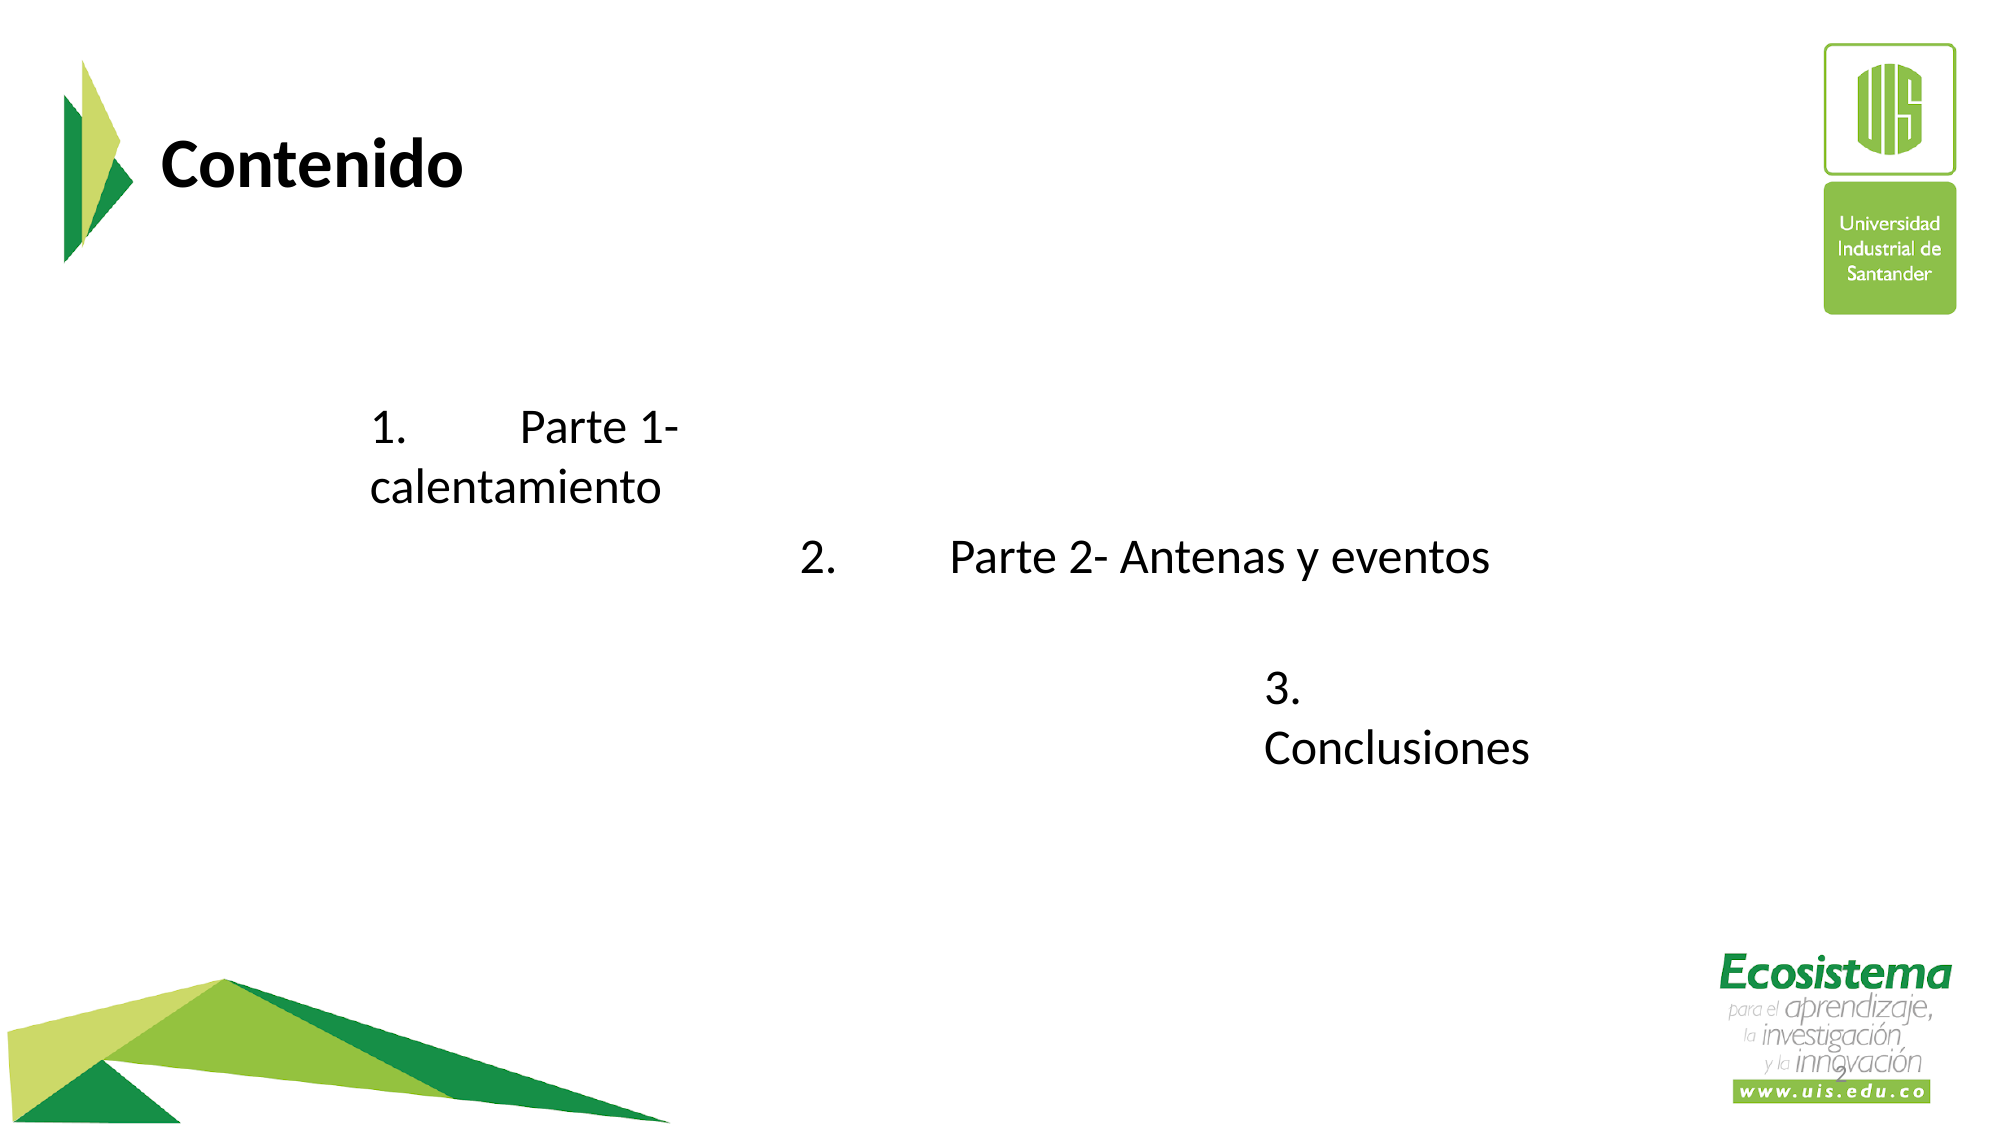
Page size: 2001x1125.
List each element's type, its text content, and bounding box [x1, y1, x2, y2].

picture [0, 0, 2001, 1125]
text_box Contenido [128, 109, 497, 210]
text_box 1. Parte 1-calentamiento [355, 386, 980, 522]
text_box 2. Parte 2- Antenas y eventos [784, 516, 1509, 592]
text_box 3. Conclusiones [1249, 646, 1692, 782]
slide_number ‹#› [1412, 1042, 1863, 1103]
